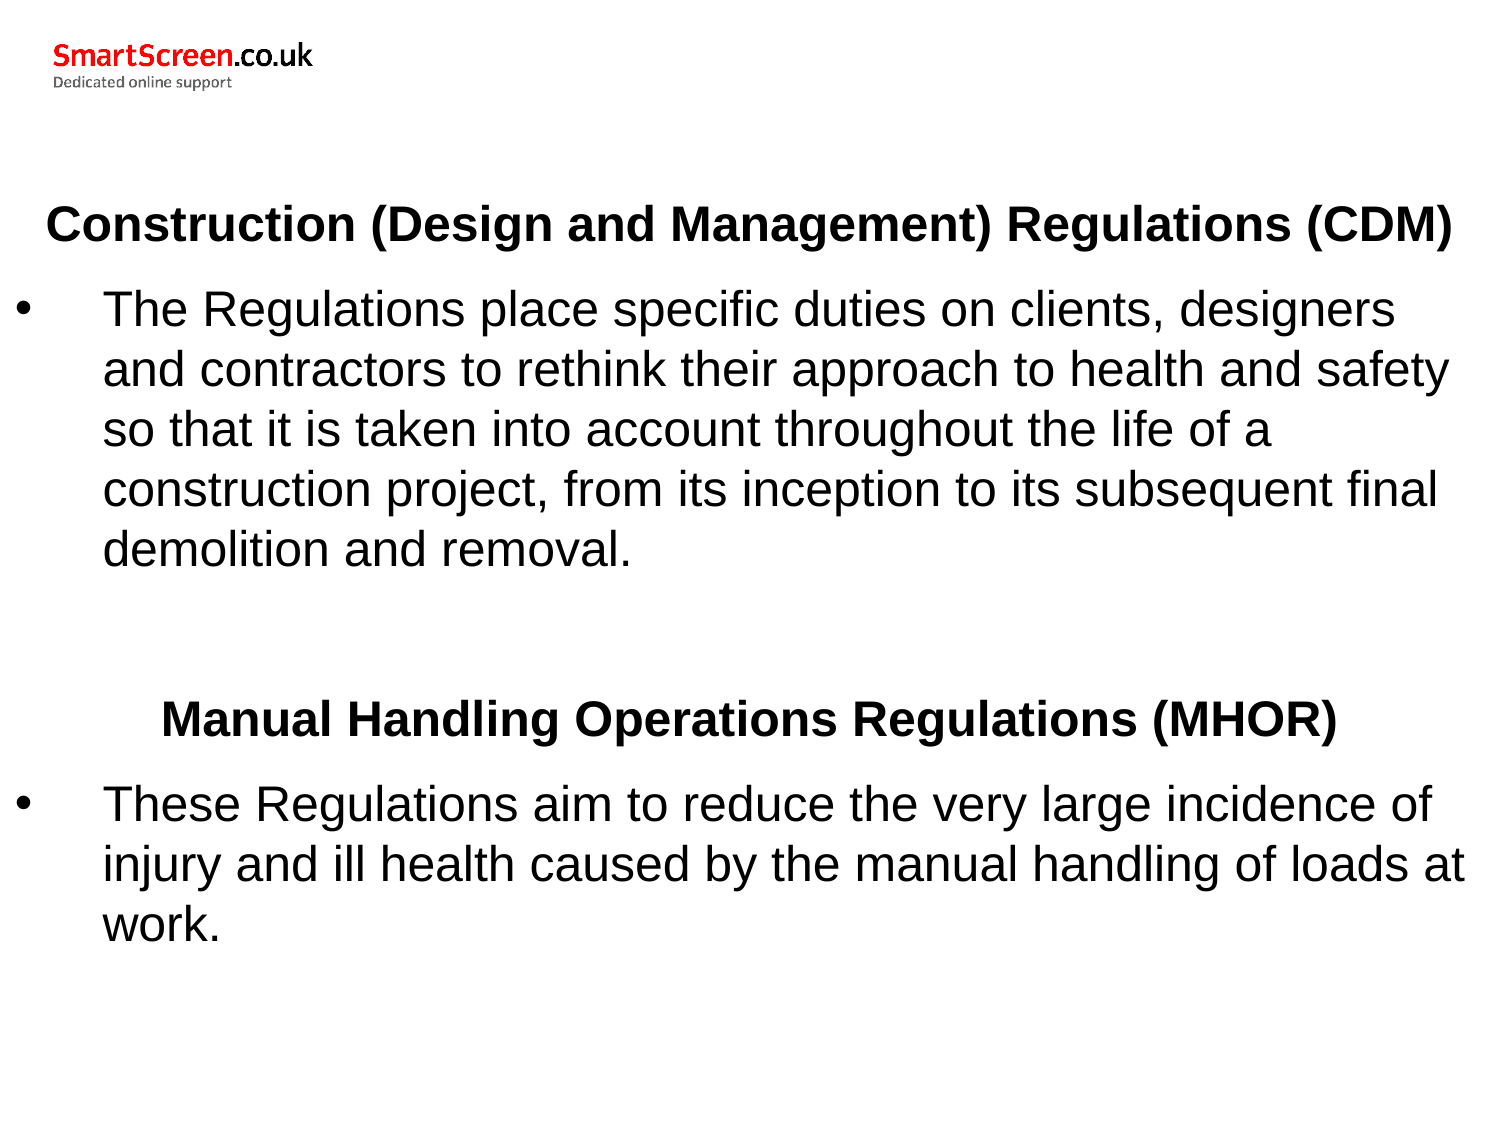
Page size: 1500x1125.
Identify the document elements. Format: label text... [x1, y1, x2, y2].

picture [53, 42, 313, 91]
text_box Construction (Design and Management) Regulations (CDM) The Regulations place specific duties on clients, designers and contractors to rethink their approach to health and safety so that it is taken into account throughout the life of a construction project, from its inception to its subsequent final demolition and removal. Manual Handling Operations Regulations (MHOR) These Regulations aim to reduce the very large incidence of injury and ill health caused by the manual handling of loads at work. [0, 184, 1500, 960]
